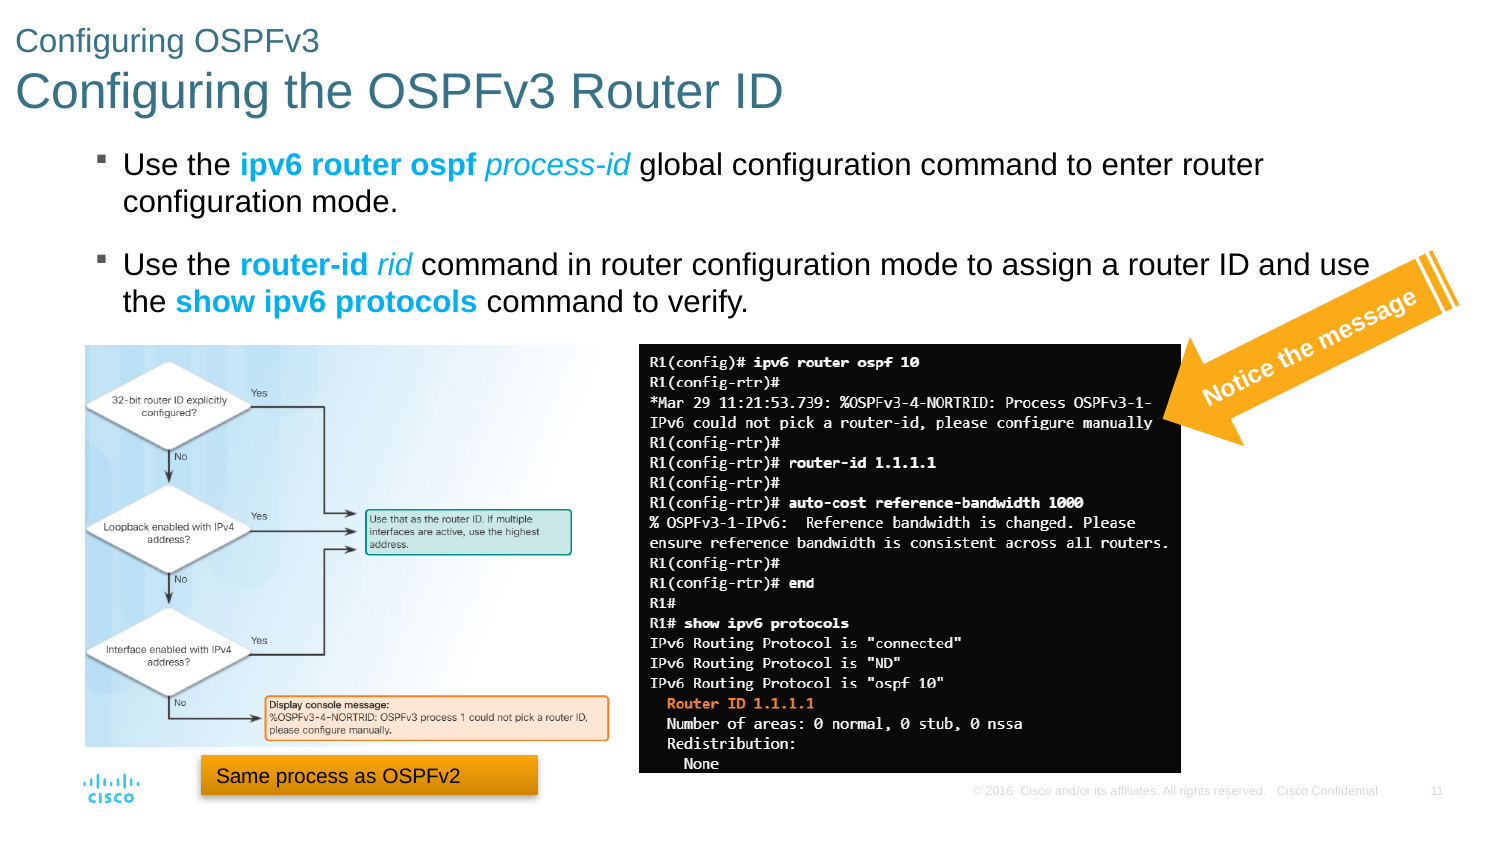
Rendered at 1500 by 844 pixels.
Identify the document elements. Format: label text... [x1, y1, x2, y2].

picture [84, 345, 614, 748]
text_box Notice the message [1184, 248, 1462, 449]
text_box Same process as OSPFv2 [201, 757, 538, 795]
title Configuring OSPFv3 Configuring the OSPFv3 Router ID [0, 6, 1500, 131]
picture [639, 344, 1181, 773]
list Use the ipv6 router ospf process-id global configuration command to enter router configuration mode. Use the router-id rid command in router configuration mode to assign a router ID and use the show ipv6 protocols command to verify. [80, 136, 1430, 823]
